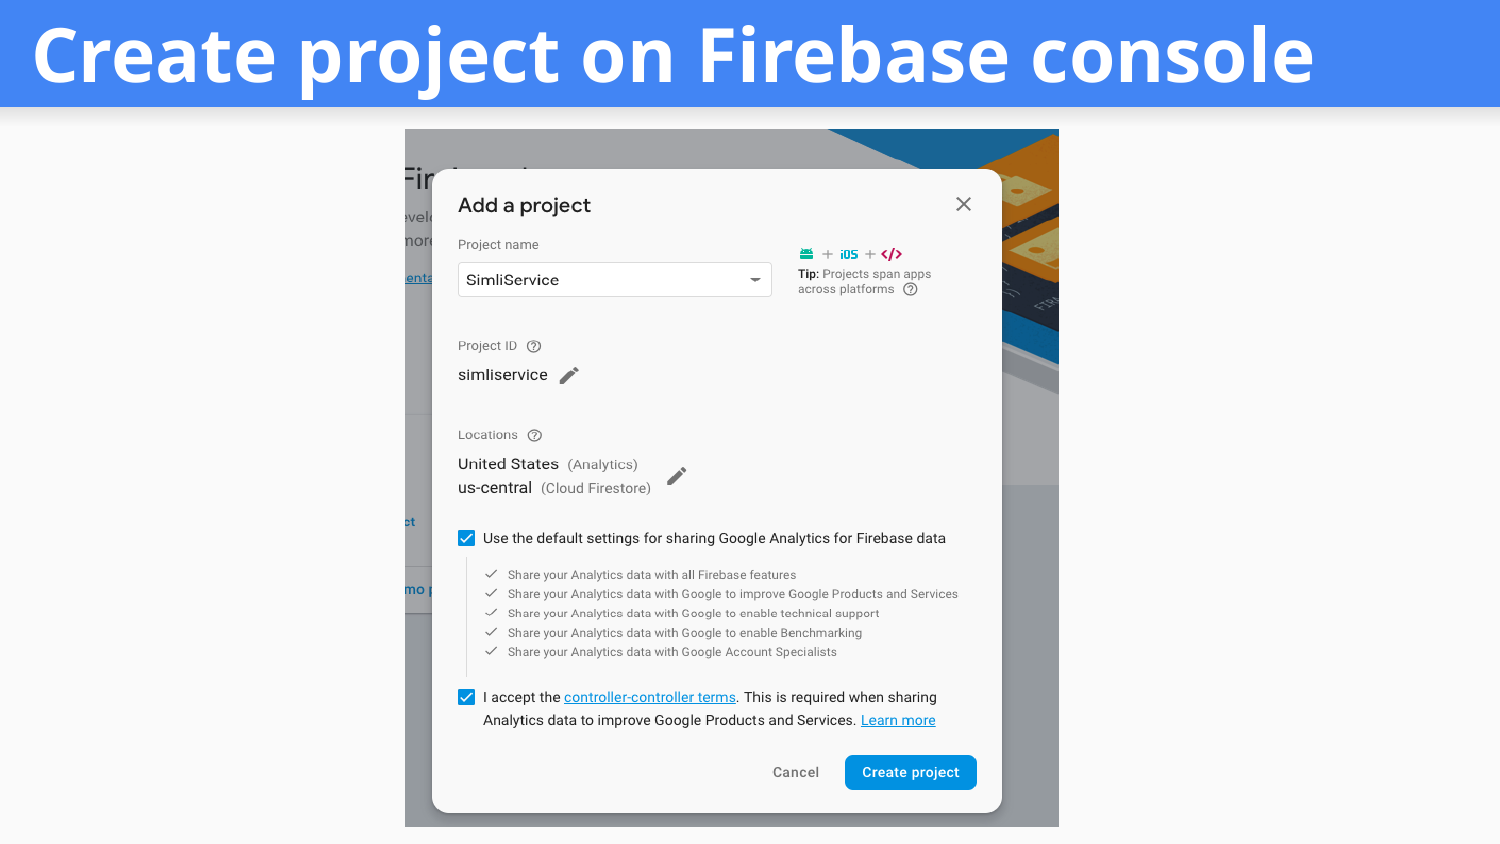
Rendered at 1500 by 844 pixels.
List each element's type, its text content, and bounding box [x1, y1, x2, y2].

title Create project on Firebase console [16, 2, 1464, 102]
picture [405, 129, 1059, 827]
